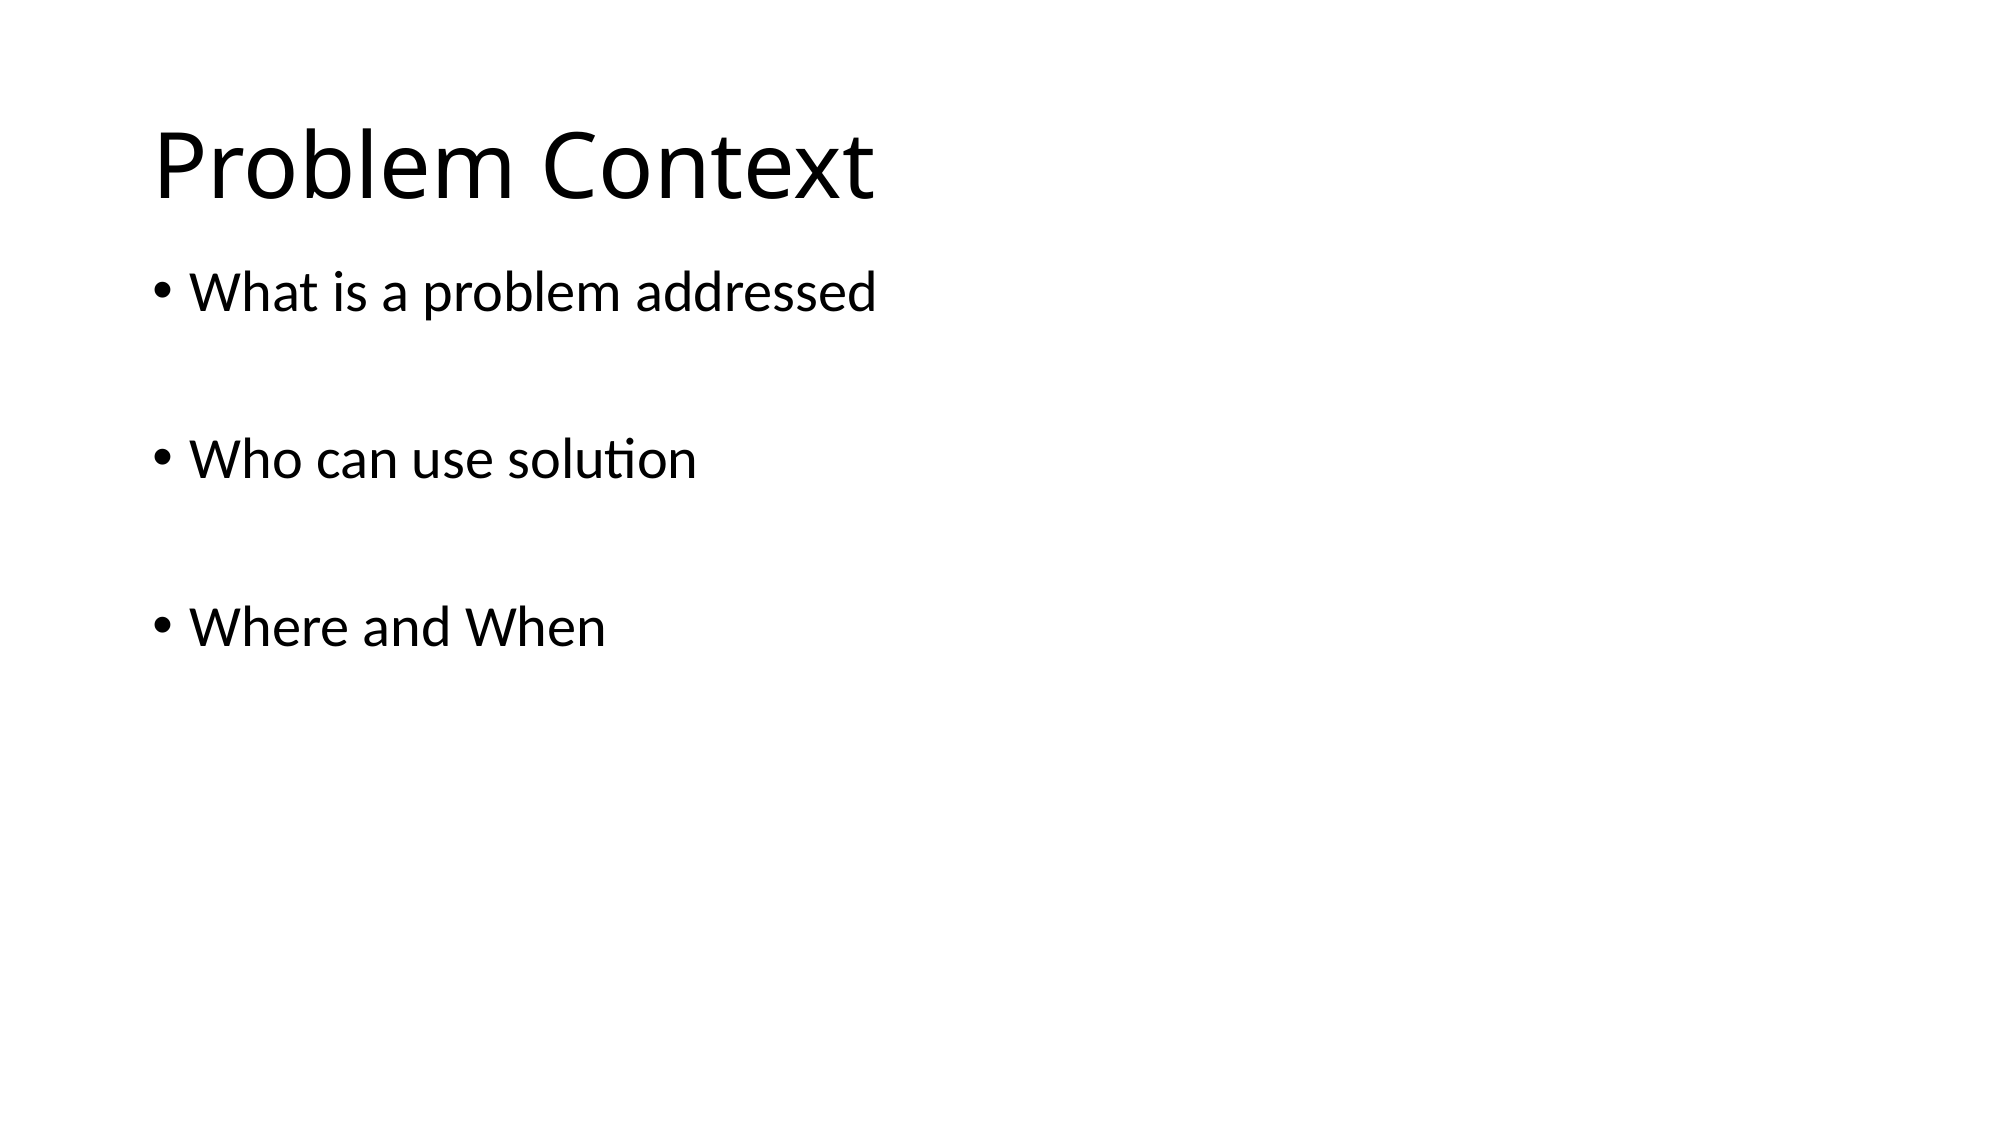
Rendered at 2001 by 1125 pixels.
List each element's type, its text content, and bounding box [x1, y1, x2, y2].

title Problem Context [137, 59, 1863, 253]
list What is a problem addressed Who can use solution Where and When [137, 253, 1863, 968]
